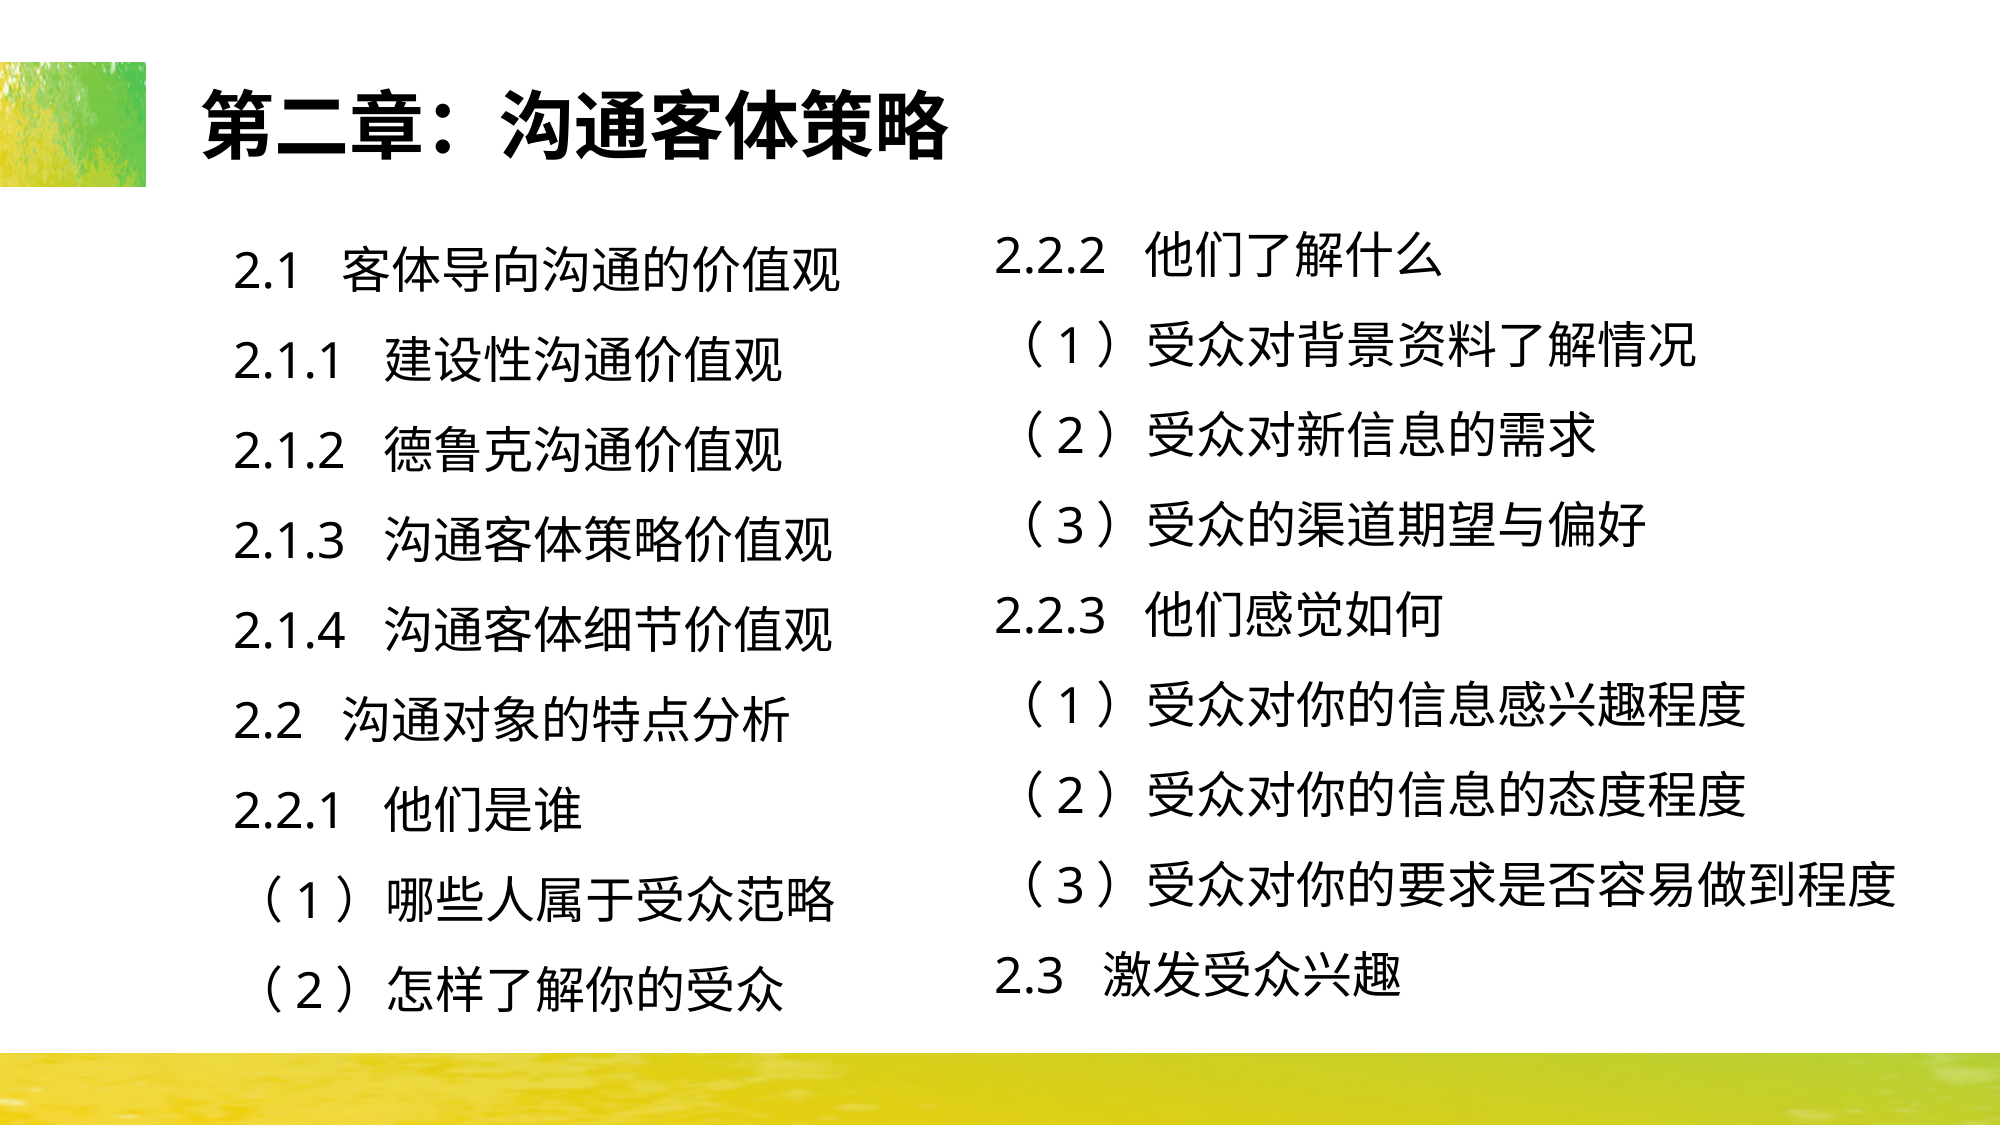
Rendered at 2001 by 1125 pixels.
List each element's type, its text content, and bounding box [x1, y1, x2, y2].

picture [0, 62, 146, 187]
text_box 2.1 客体导向沟通的价值观 2.1.1 建设性沟通价值观 2.1.2 德鲁克沟通价值观 2.1.3 沟通客体策略价值观 2.1.4 沟通客体细节价值观 2.2 沟通对象的特点分析 2.2.1 他们是谁 （1）哪些人属于受众范略 （2）怎样了解你的受众 [218, 222, 1869, 1053]
picture [0, 1053, 2000, 1125]
text_box 第二章：沟通客体策略 [184, 71, 1063, 222]
text_box 2.2.2 他们了解什么 （1）受众对背景资料了解情况 （2）受众对新信息的需求 （3）受众的渠道期望与偏好 2.2.3 他们感觉如何 （1）受众对你的信息感兴趣程度 （2）受众对你的信息的态度程度 （3）受众对你的要求是否容易做到程度 2.3 激发受众兴趣 [979, 186, 1920, 1012]
